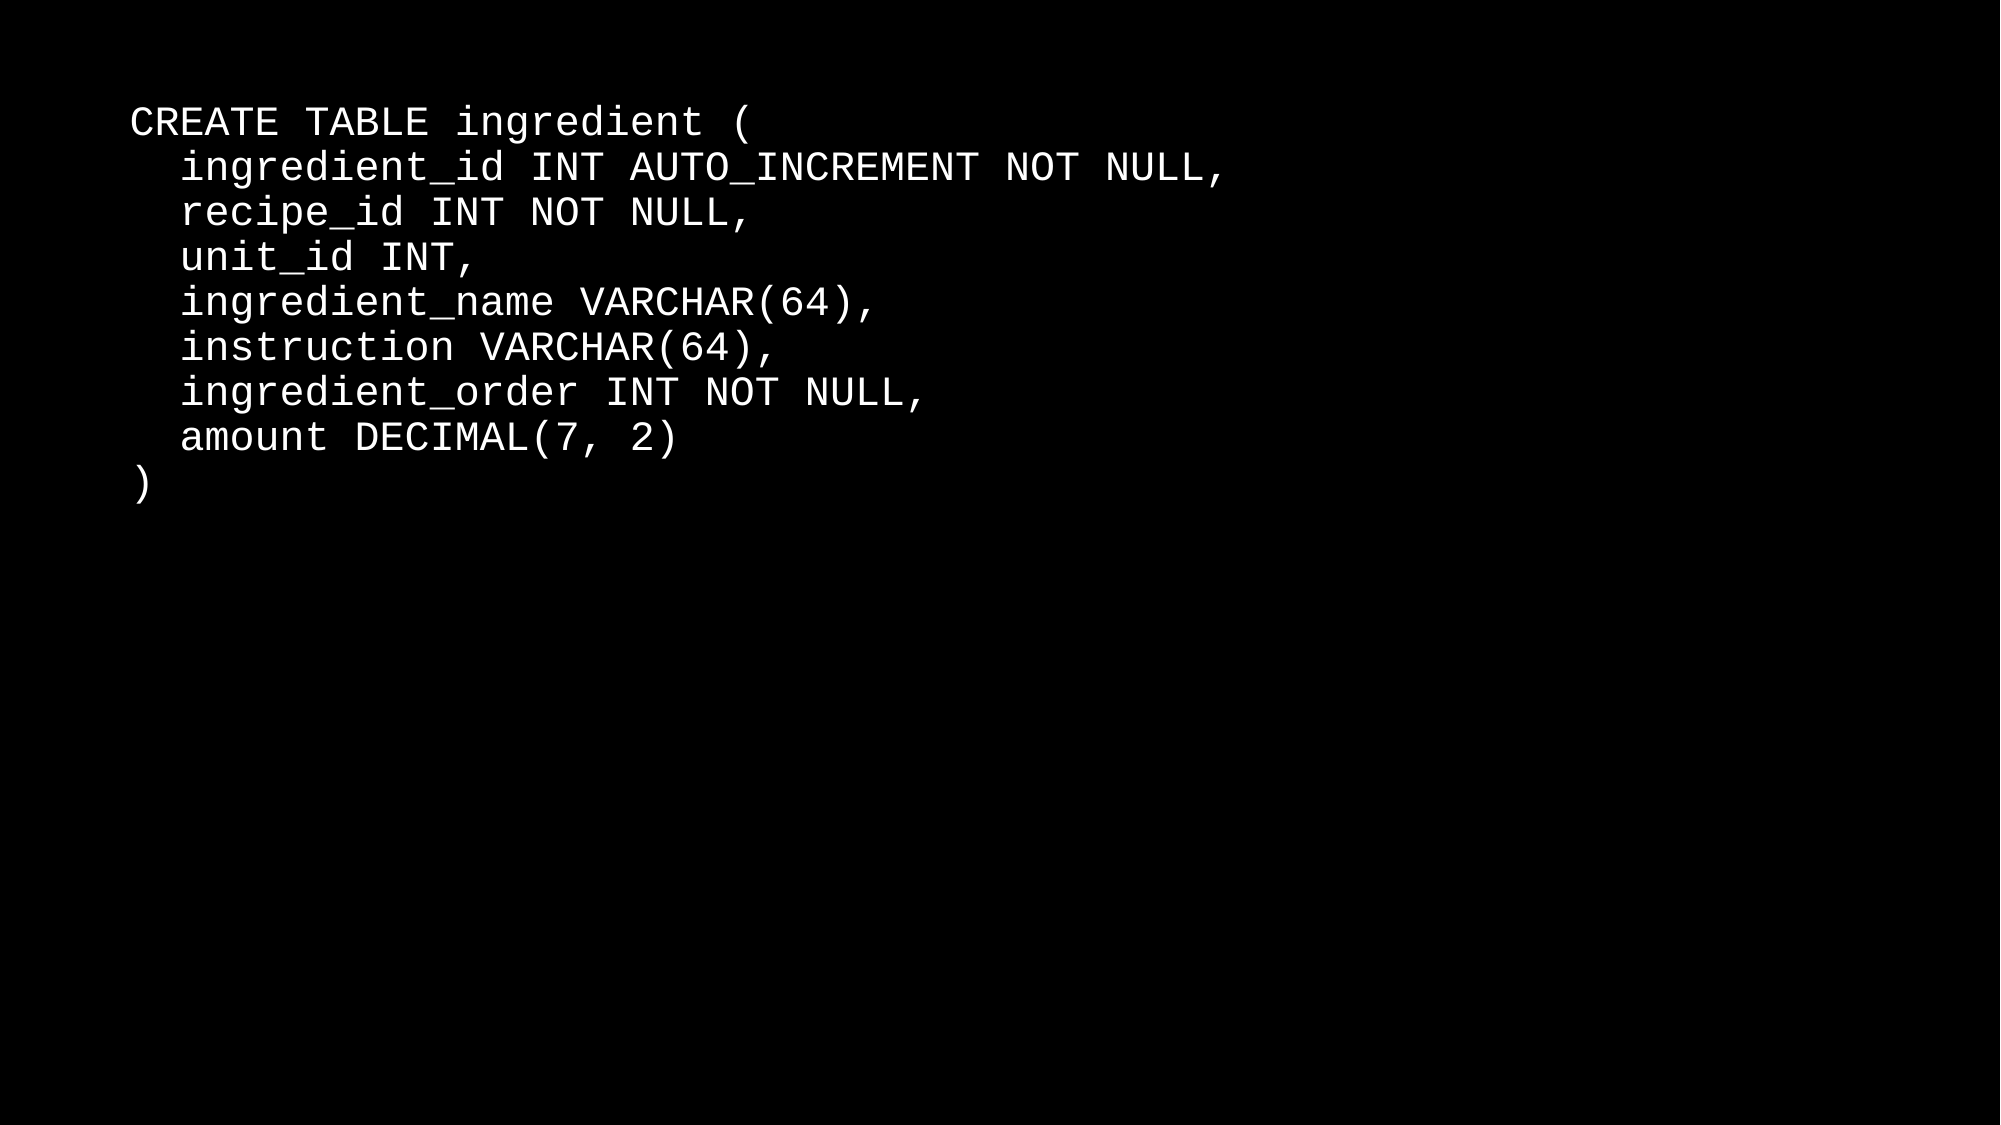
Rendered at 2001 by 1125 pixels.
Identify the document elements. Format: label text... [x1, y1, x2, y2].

list CREATE TABLE ingredient ( ingredient_id INT AUTO_INCREMENT NOT NULL, recipe_id INT NOT NULL, unit_id INT, ingredient_name VARCHAR(64), instruction VARCHAR(64), ingredient_order INT NOT NULL, amount DECIMAL(7, 2) ) [114, 91, 1325, 563]
